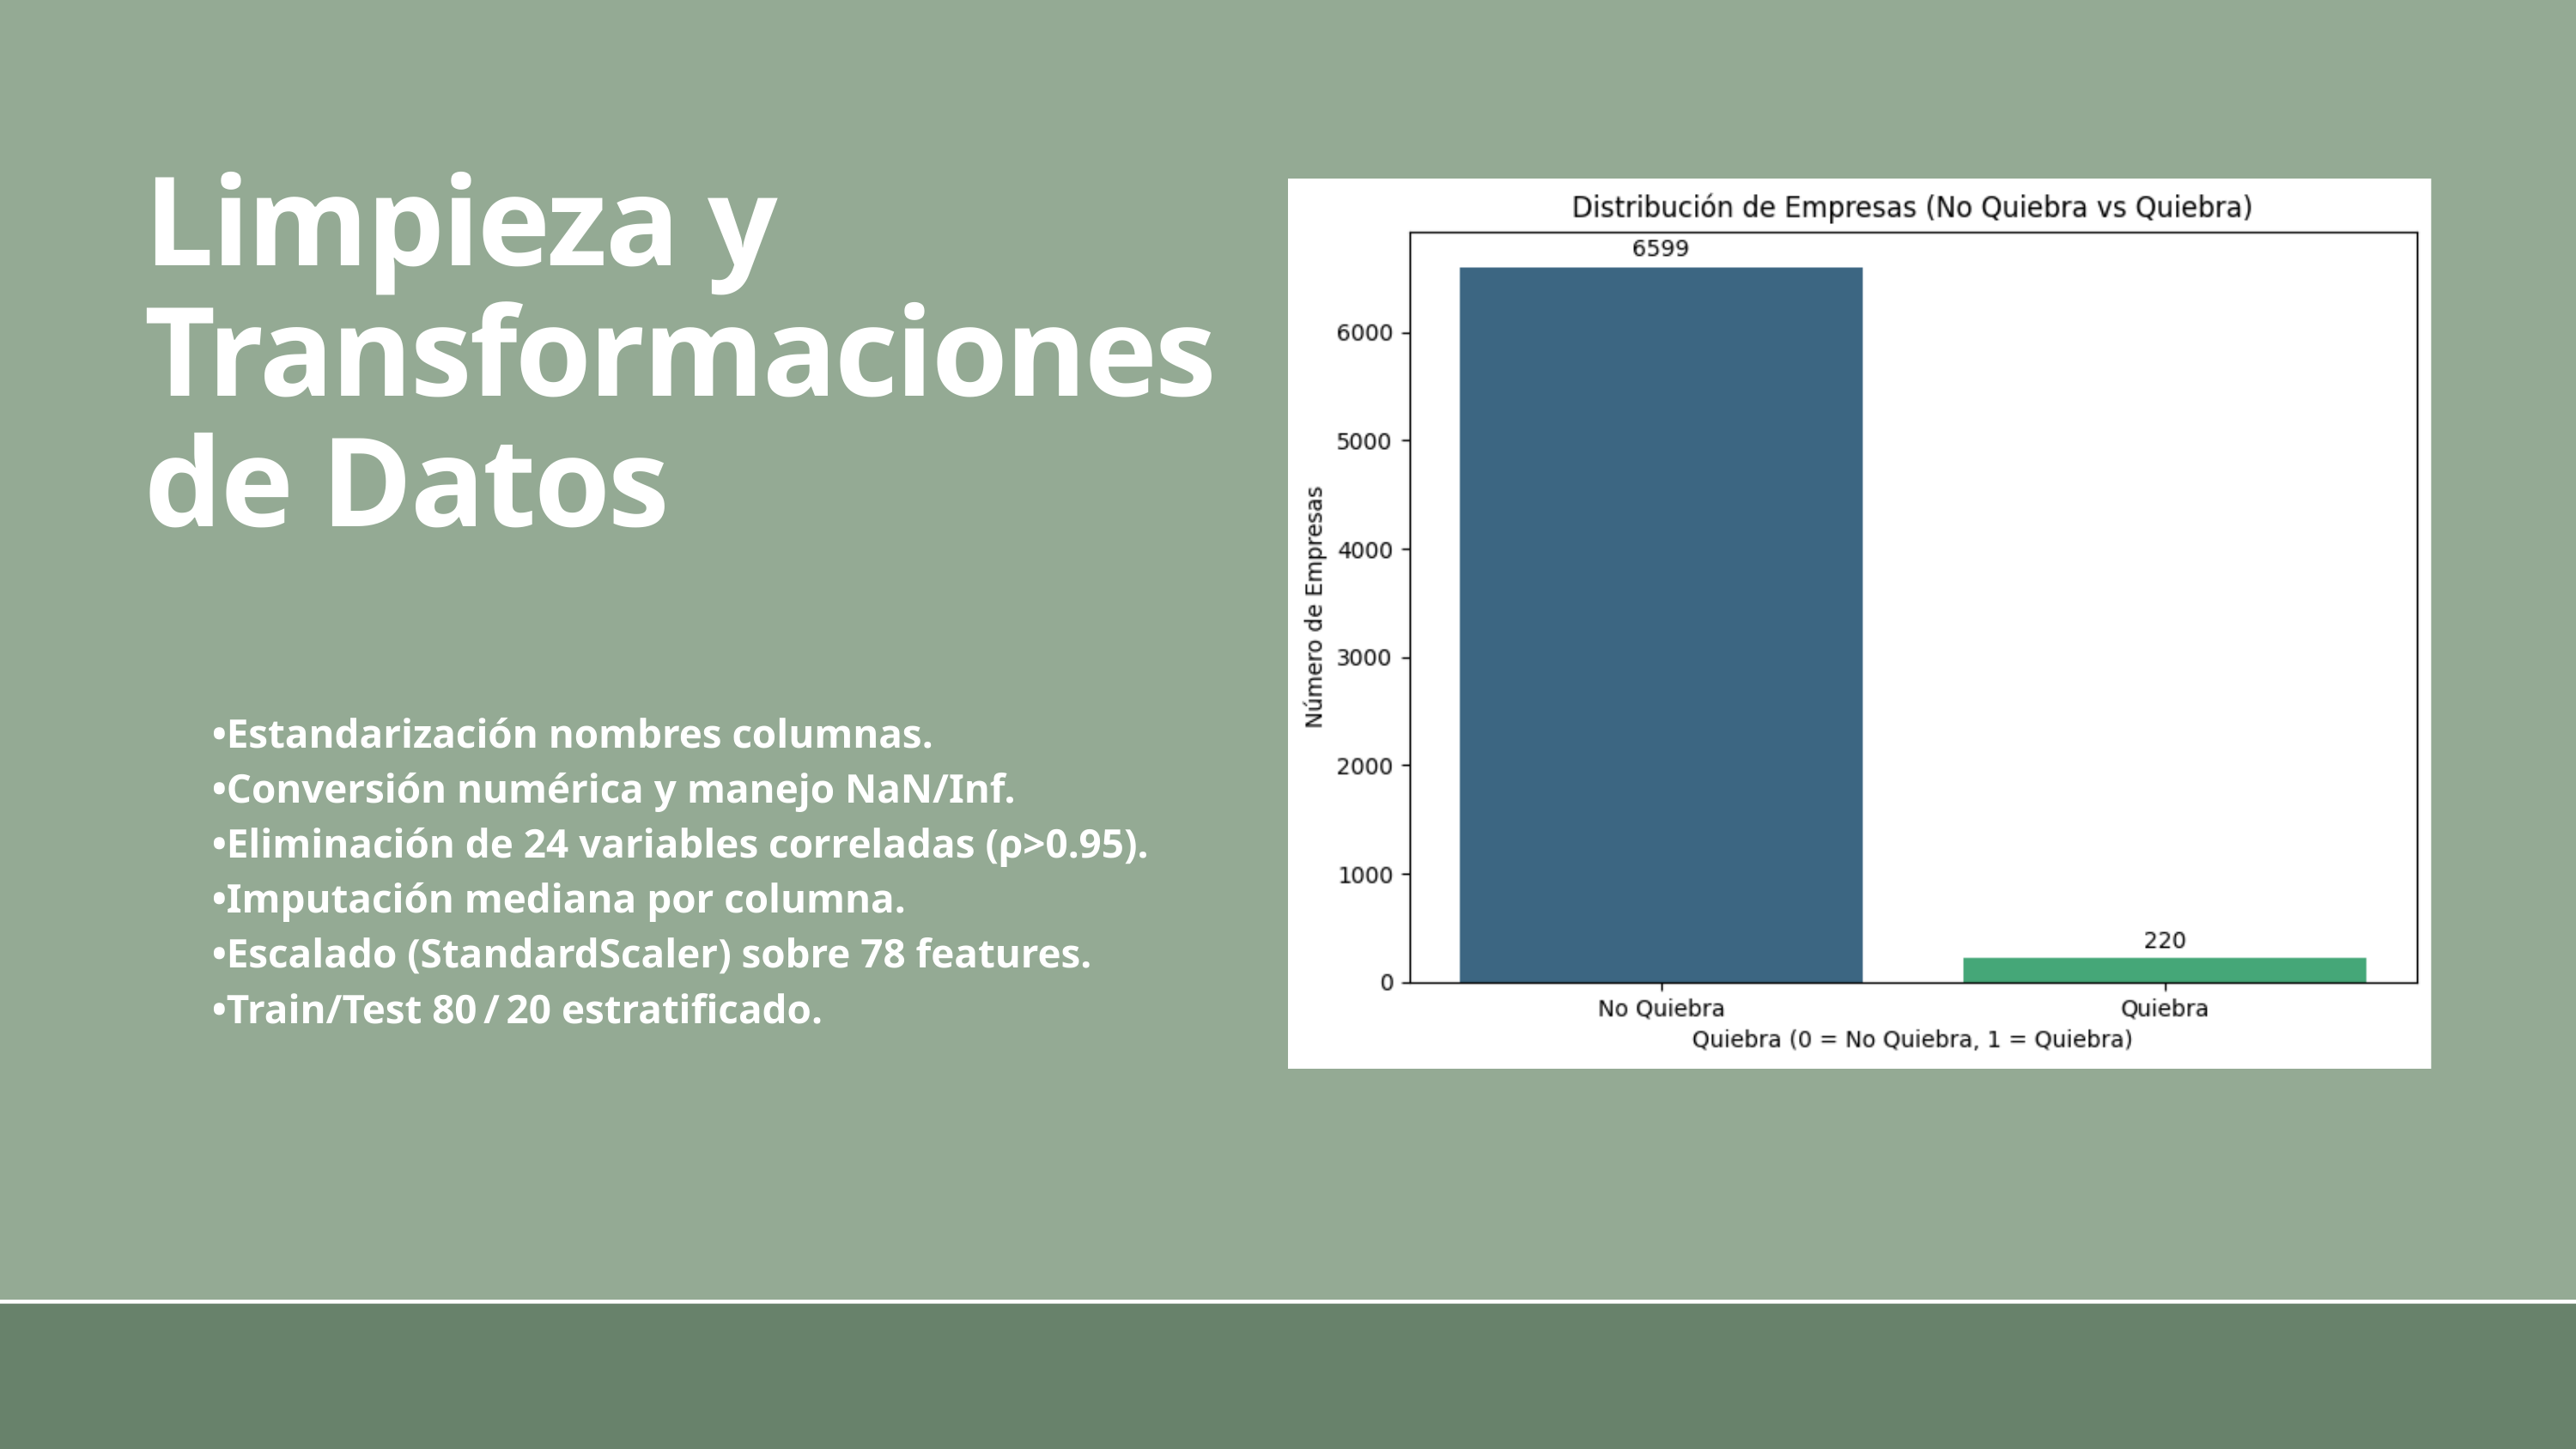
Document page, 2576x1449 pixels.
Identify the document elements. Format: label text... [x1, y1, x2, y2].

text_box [0, 1301, 2576, 1449]
text_box [1288, 179, 2432, 1069]
text_box •Estandarización nombres columnas. •Conversión numérica y manejo NaN/Inf. •Eliminación de 24 variables correladas (ρ>0.95). •Imputación mediana por columna. •Escalado (StandardScaler) sobre 78 features. •Train/Test 80 / 20 estratificado. [211, 700, 1212, 1087]
text_box Limpieza y Transformaciones de Datos [144, 159, 1243, 552]
